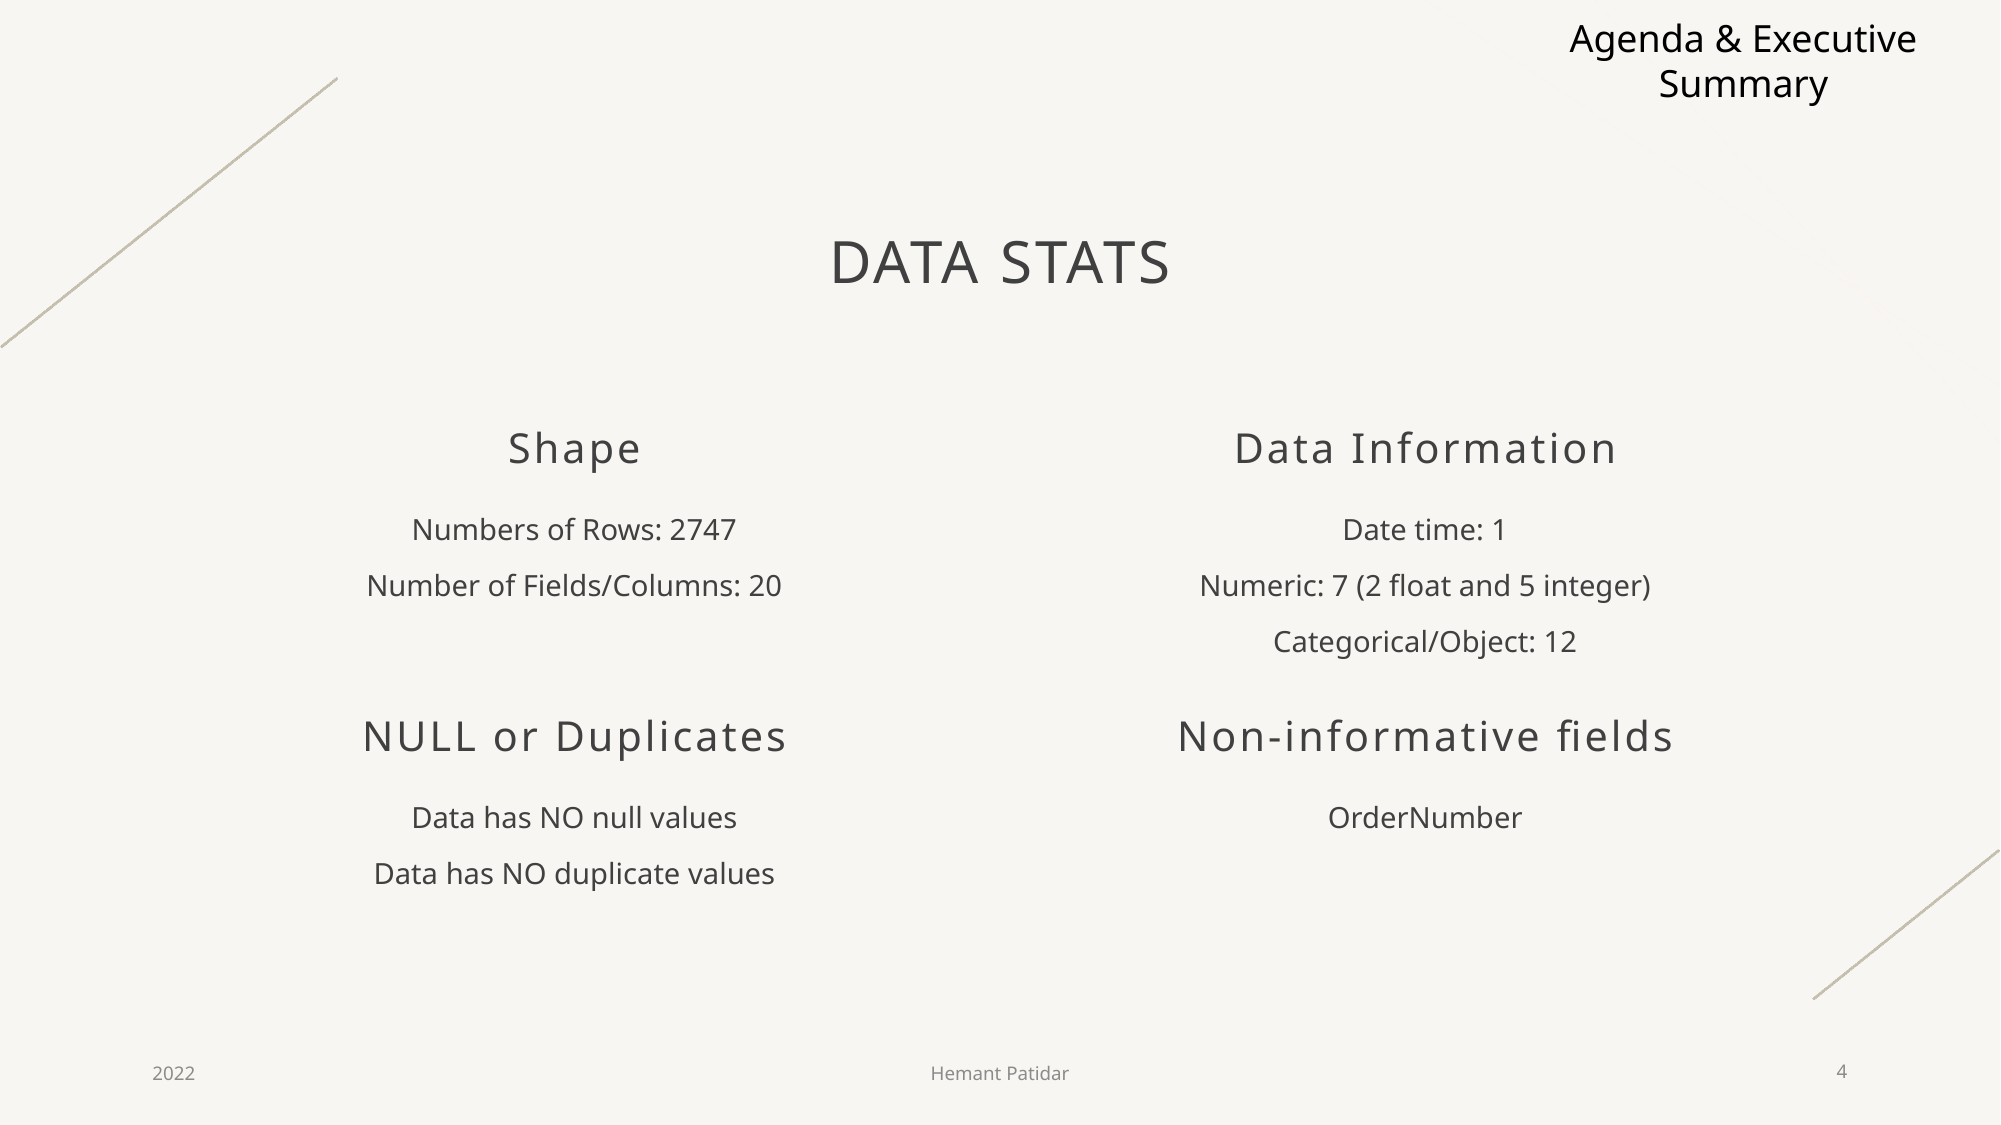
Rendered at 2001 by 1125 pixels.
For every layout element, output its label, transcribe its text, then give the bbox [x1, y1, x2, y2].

footer Hemant Patidar [662, 1042, 1338, 1103]
slide_number 4 [1412, 1042, 1863, 1103]
list Shape [243, 420, 906, 481]
text_box Agenda & Executive Summary [1487, 7, 2000, 113]
picture [0, 77, 338, 348]
list Data has NO null values Data has NO duplicate values [243, 791, 906, 966]
list Numbers of Rows: 2747 Number of Fields/Columns: 20 [243, 503, 905, 678]
list Data Information [1094, 420, 1757, 481]
list Date time: 1 Numeric: 7 (2 float and 5 integer) Categorical/Object: 12 [1094, 503, 1756, 678]
title Data Stats [309, 223, 1691, 306]
list OrderNumber [1094, 791, 1756, 966]
slide_number 2022 [137, 1042, 588, 1103]
list NULL or Duplicates [243, 708, 906, 769]
list Non-informative fields [1094, 708, 1756, 769]
picture [1812, 849, 2000, 1000]
